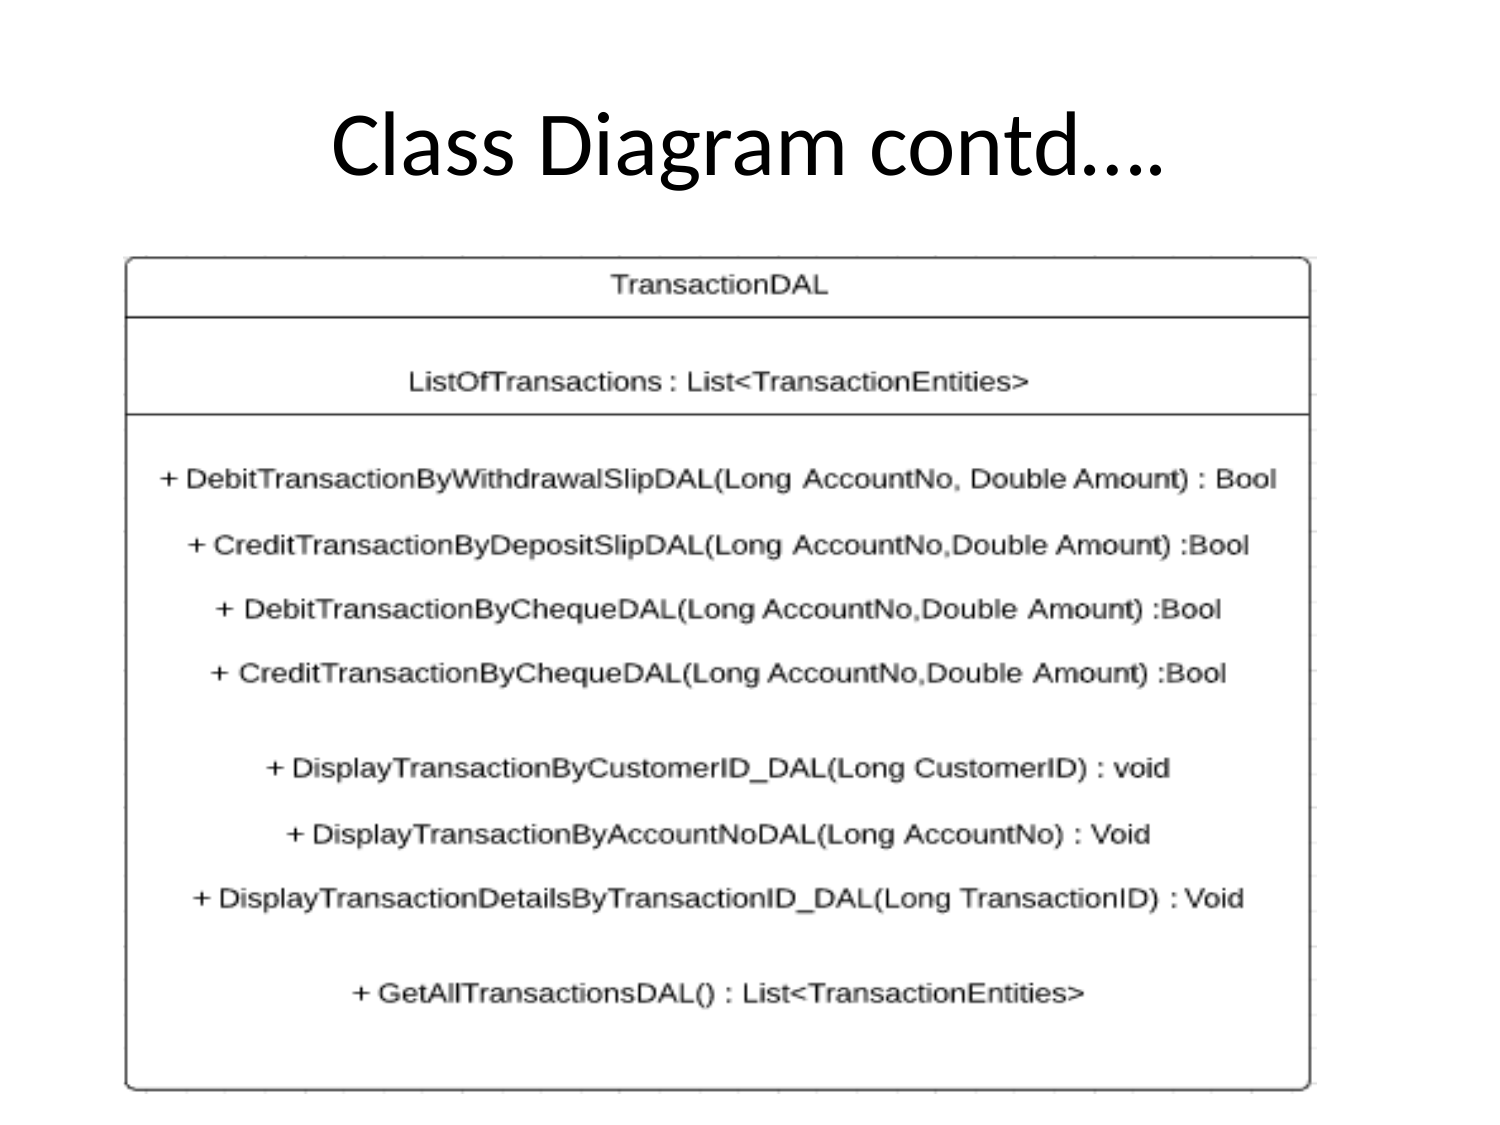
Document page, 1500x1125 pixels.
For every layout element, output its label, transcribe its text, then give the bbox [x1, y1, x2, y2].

title Class Diagram contd…. [75, 45, 1425, 233]
picture [123, 255, 1318, 1095]
